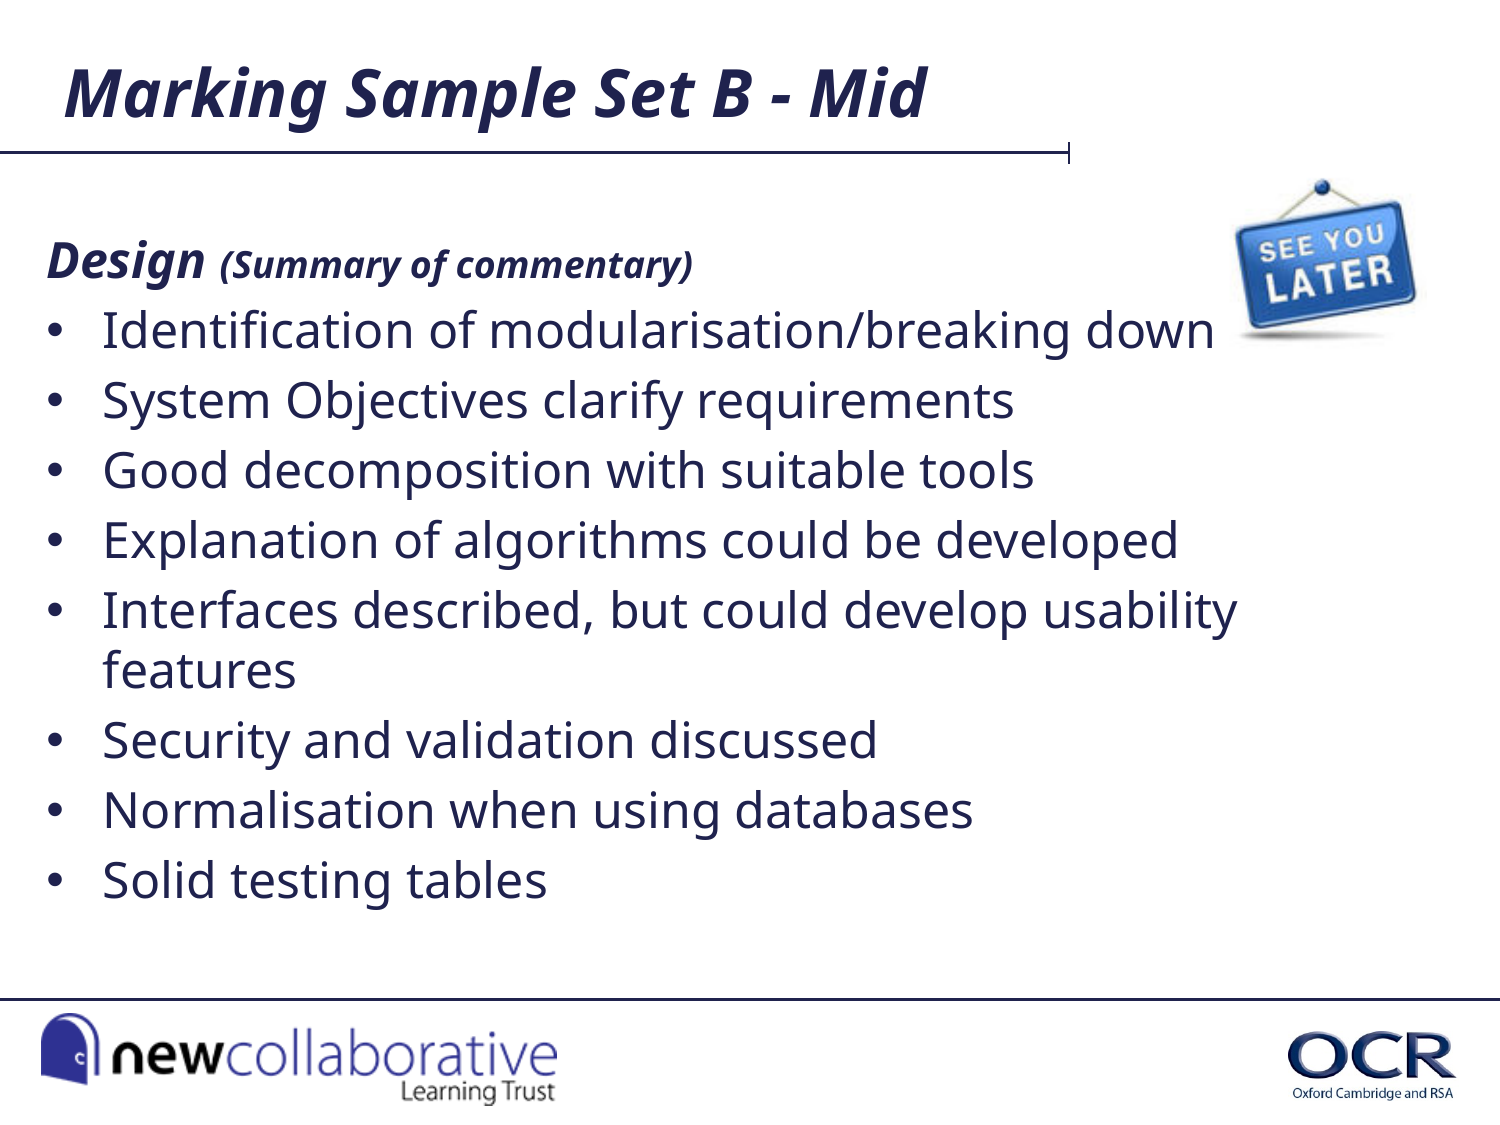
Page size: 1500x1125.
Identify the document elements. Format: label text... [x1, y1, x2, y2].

list Design (Summary of commentary) Identification of modularisation/breaking down System Objectives clarify requirements Good decomposition with suitable tools Explanation of algorithms could be developed Interfaces described, but could develop usability features Security and validation discussed Normalisation when using databases Solid testing tables [31, 221, 1459, 953]
picture [1215, 148, 1427, 360]
picture [1288, 1031, 1459, 1101]
picture [41, 1013, 558, 1107]
title Marking Sample Set B - Mid [31, 43, 1459, 157]
